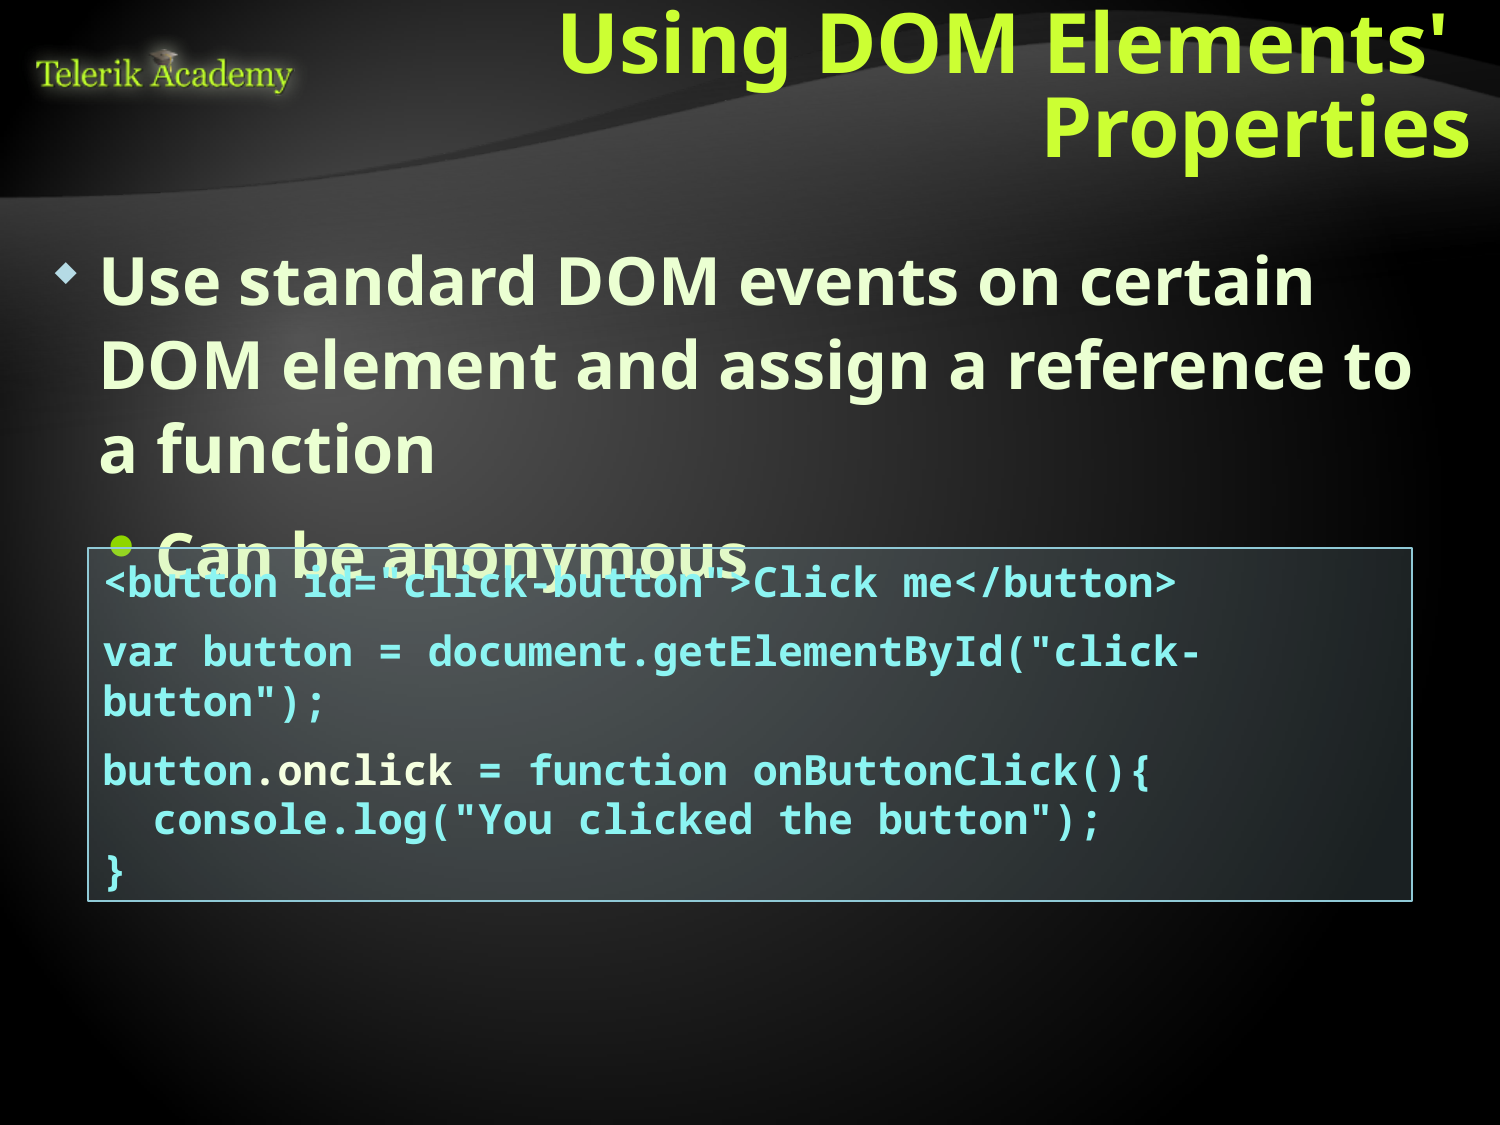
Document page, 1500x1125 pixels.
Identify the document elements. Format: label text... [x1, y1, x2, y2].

list Use standard DOM events on certain DOM element and assign a reference to a function Can be anonymous [37, 227, 1463, 514]
picture [0, 0, 1500, 1125]
text_box <button id="click-button">Click me</button> var button = document.getElementById("click-button"); button.onclick = function onButtonClick(){ console.log("You clicked the button"); } [87, 548, 1412, 901]
title Using DOM Elements' Properties [275, 21, 1487, 160]
